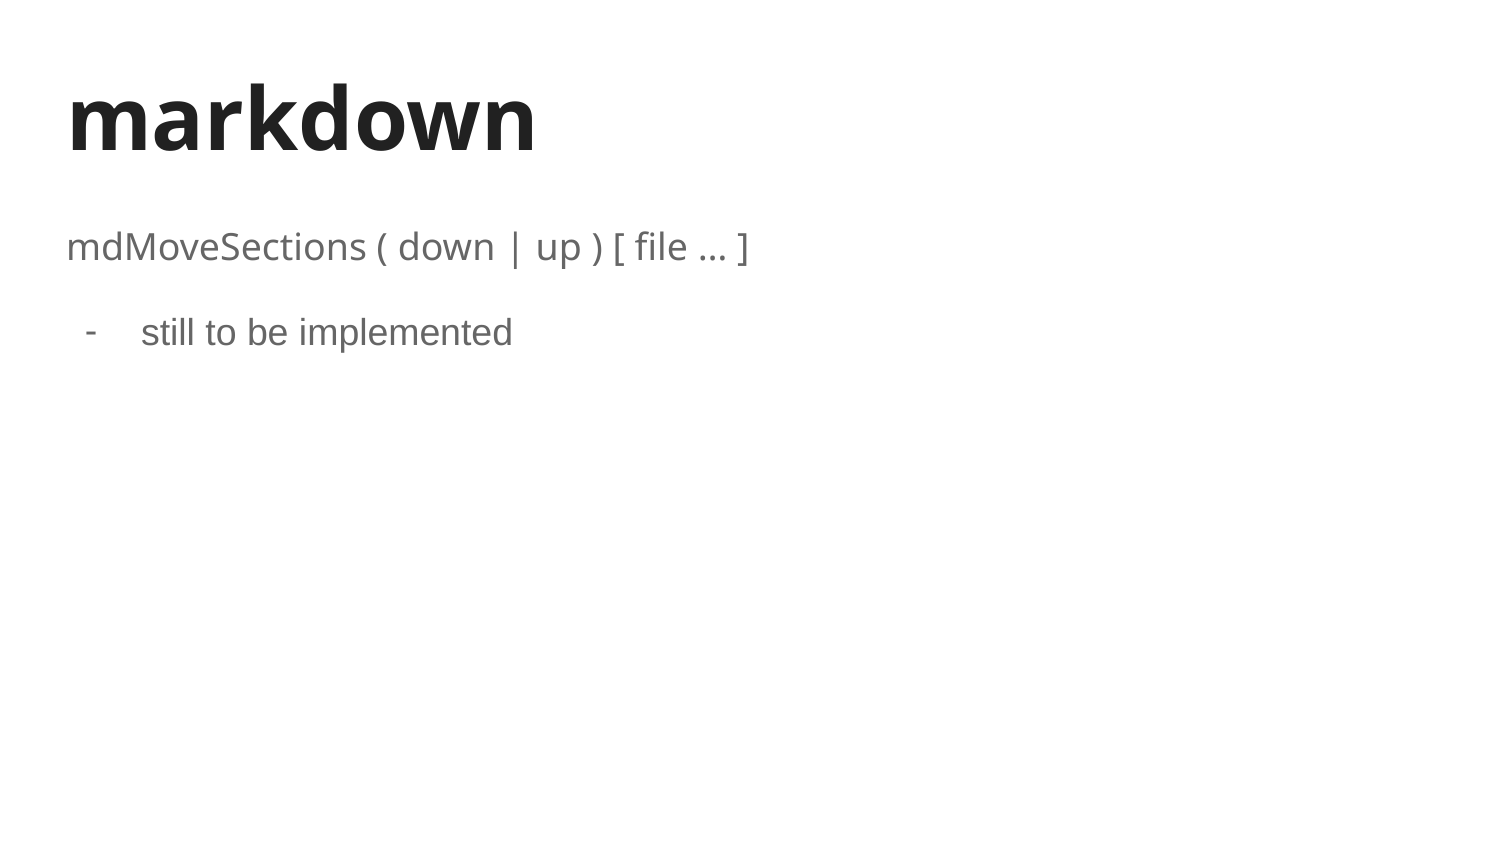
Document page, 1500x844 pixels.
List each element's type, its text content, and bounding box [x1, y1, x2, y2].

title markdown [51, 48, 1449, 180]
list mdMoveSections ( down | up ) [ file … ] still to be implemented [51, 201, 1449, 821]
